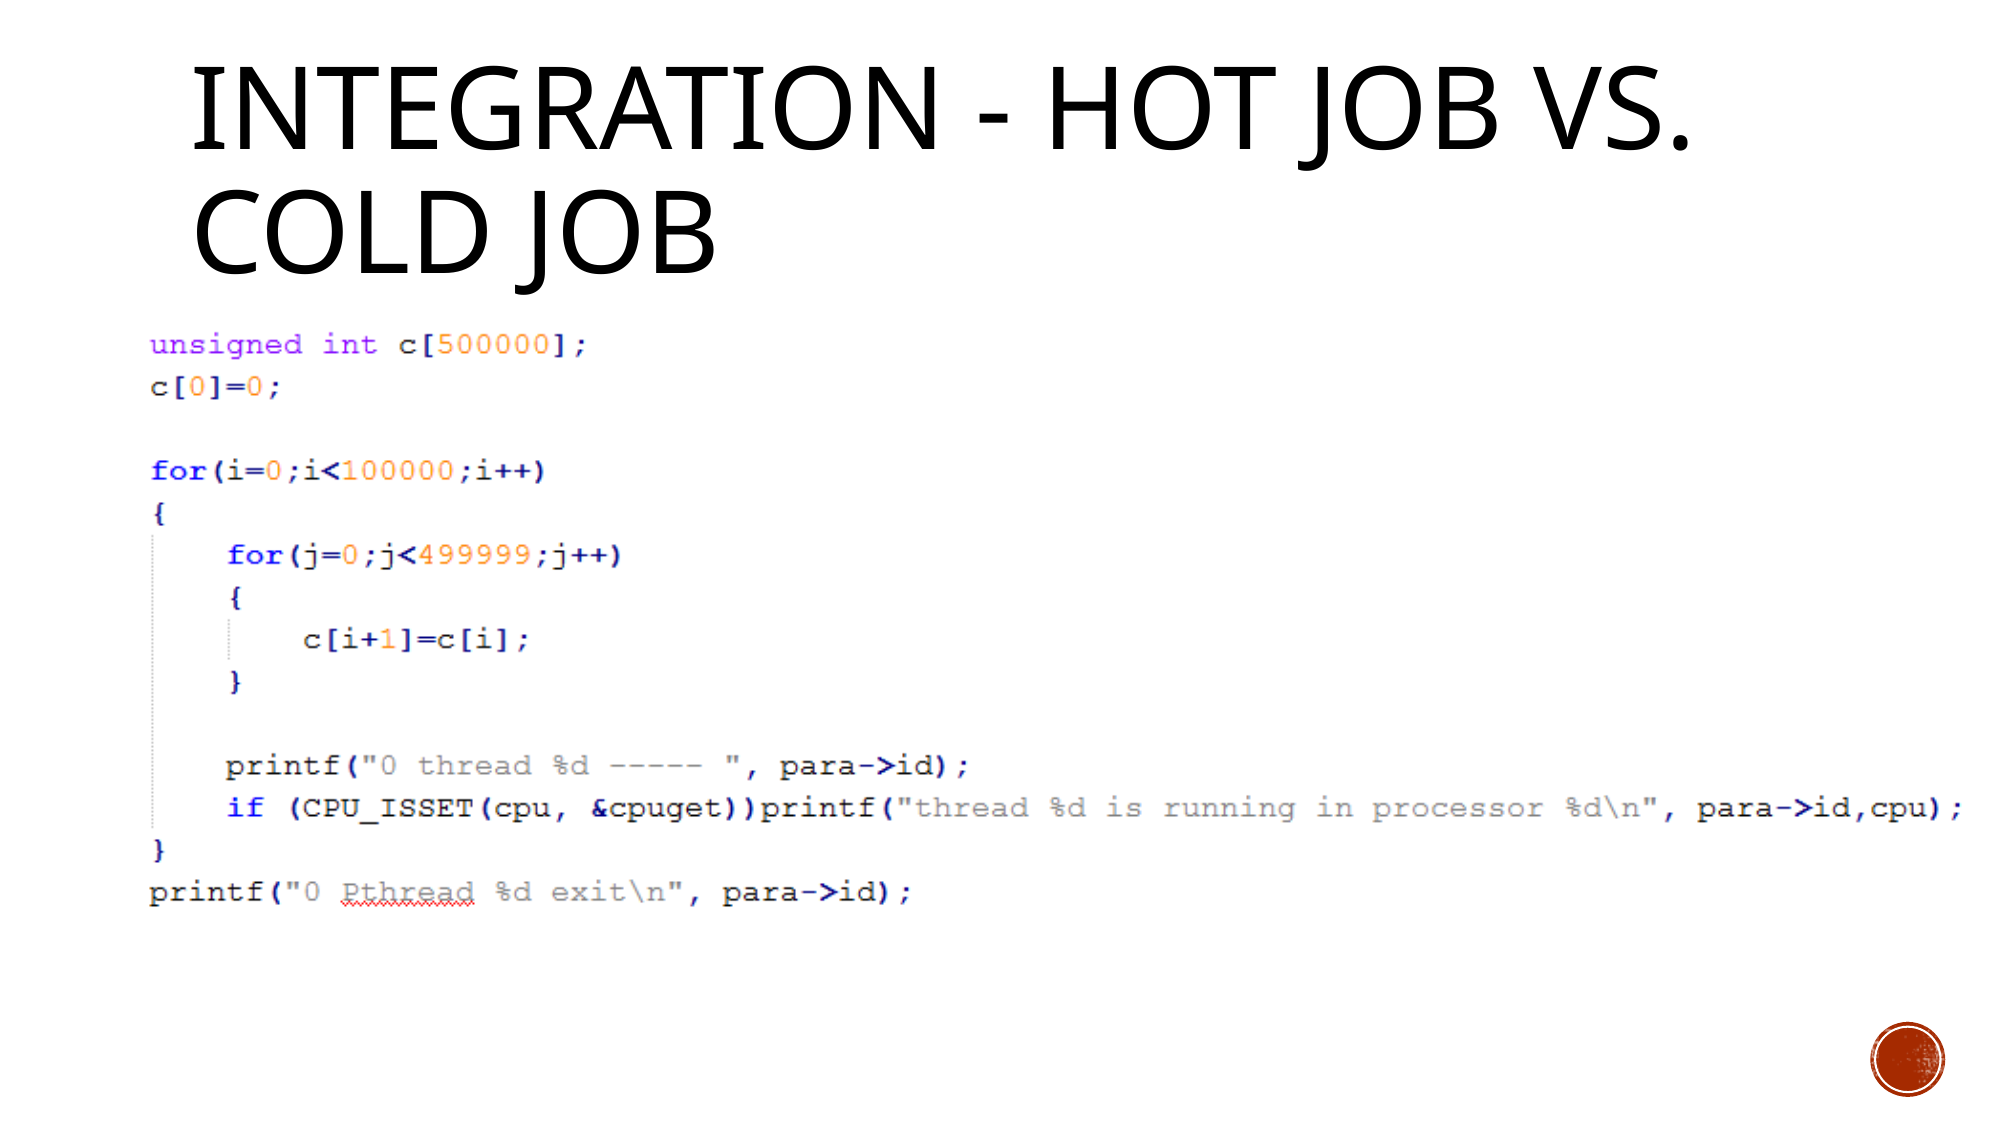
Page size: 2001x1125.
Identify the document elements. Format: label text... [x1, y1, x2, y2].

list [106, 304, 1999, 926]
title Integration - HOT job VS. COLD job [175, 42, 1826, 304]
